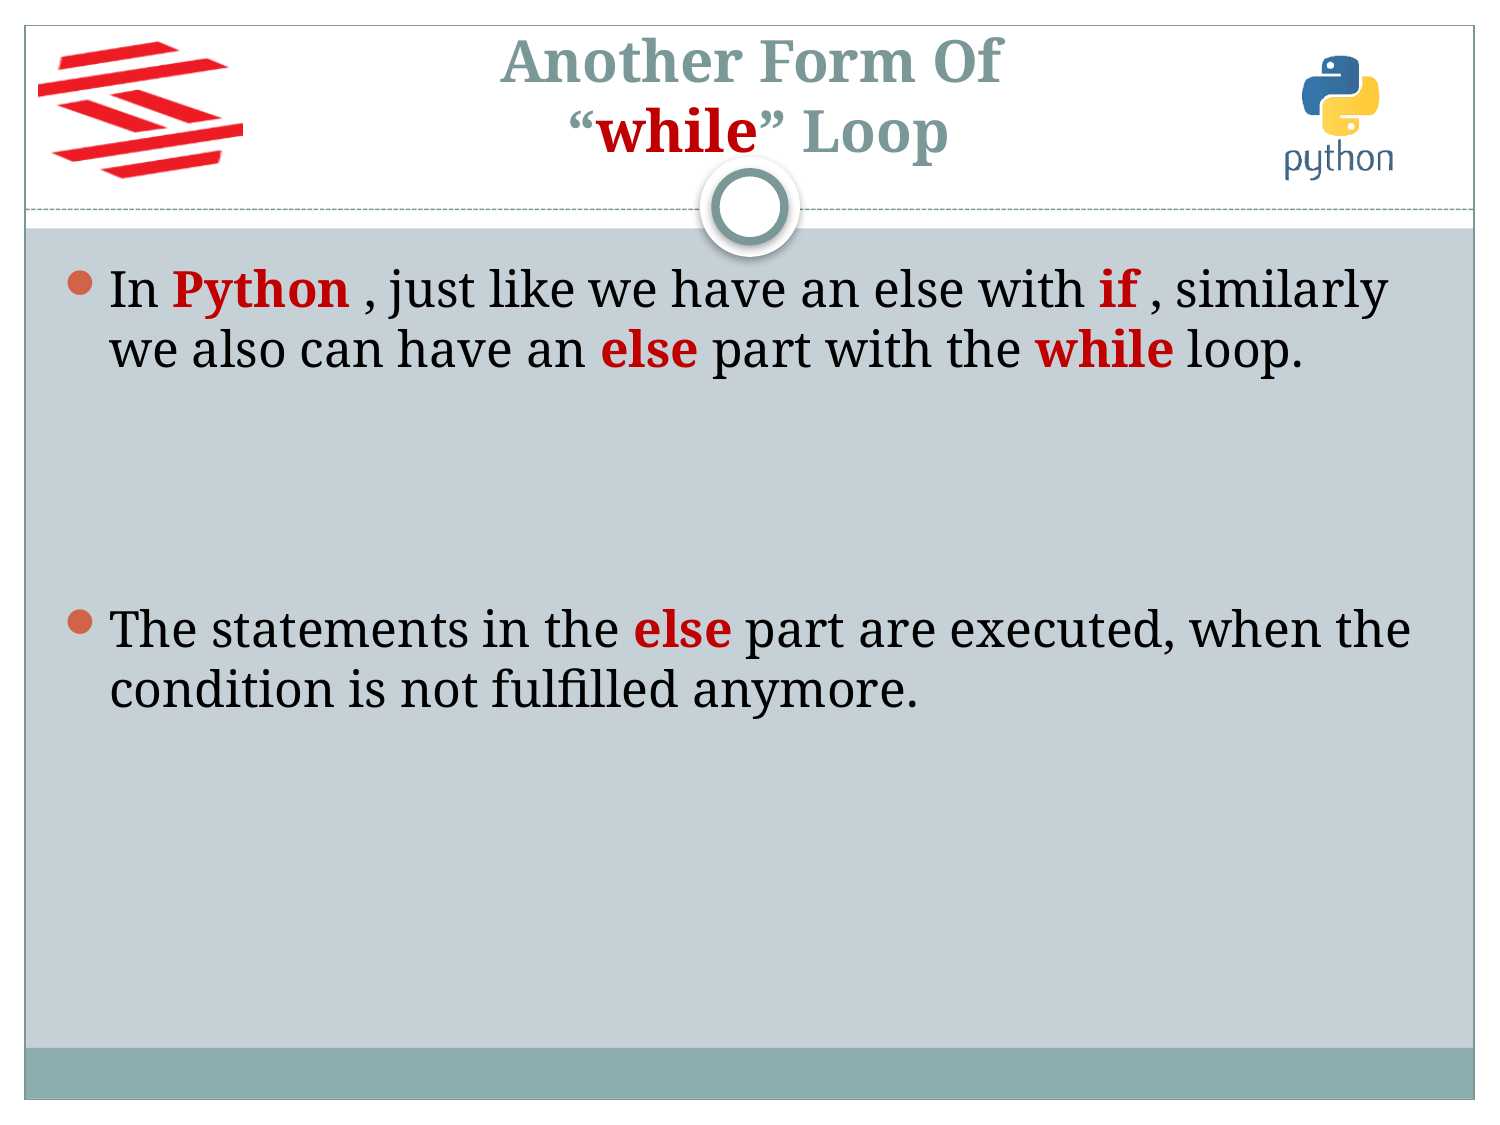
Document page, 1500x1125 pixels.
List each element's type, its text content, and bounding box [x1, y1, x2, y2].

picture [1206, 53, 1471, 186]
title Another Form Of “while” Loop [248, 46, 1459, 172]
list In Python , just like we have an else with if , similarly we also can have an else part with the while loop. The statements in the else part are executed, when the condition is not fulfilled anymore. [49, 250, 1445, 1047]
picture [37, 40, 243, 185]
